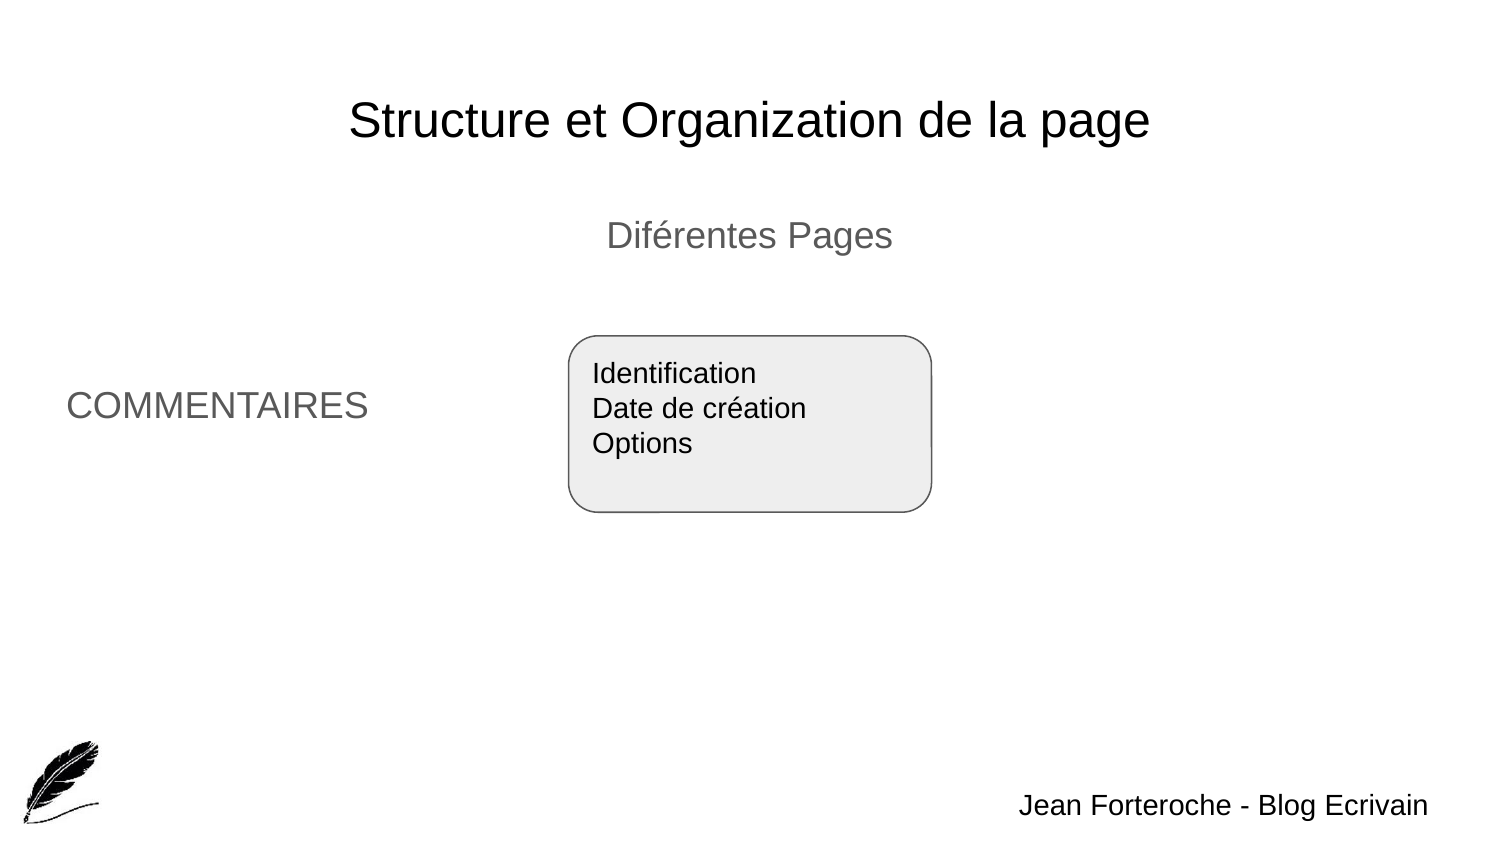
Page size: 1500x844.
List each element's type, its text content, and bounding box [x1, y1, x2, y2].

list Diférentes Pages COMMENTAIRES [51, 189, 1449, 750]
picture [19, 741, 102, 824]
title Structure et Organization de la page [51, 72, 1449, 167]
text_box Identification Date de création Options [568, 335, 932, 513]
text_box Jean Forteroche - Blog Ecrivain [1004, 771, 1449, 824]
